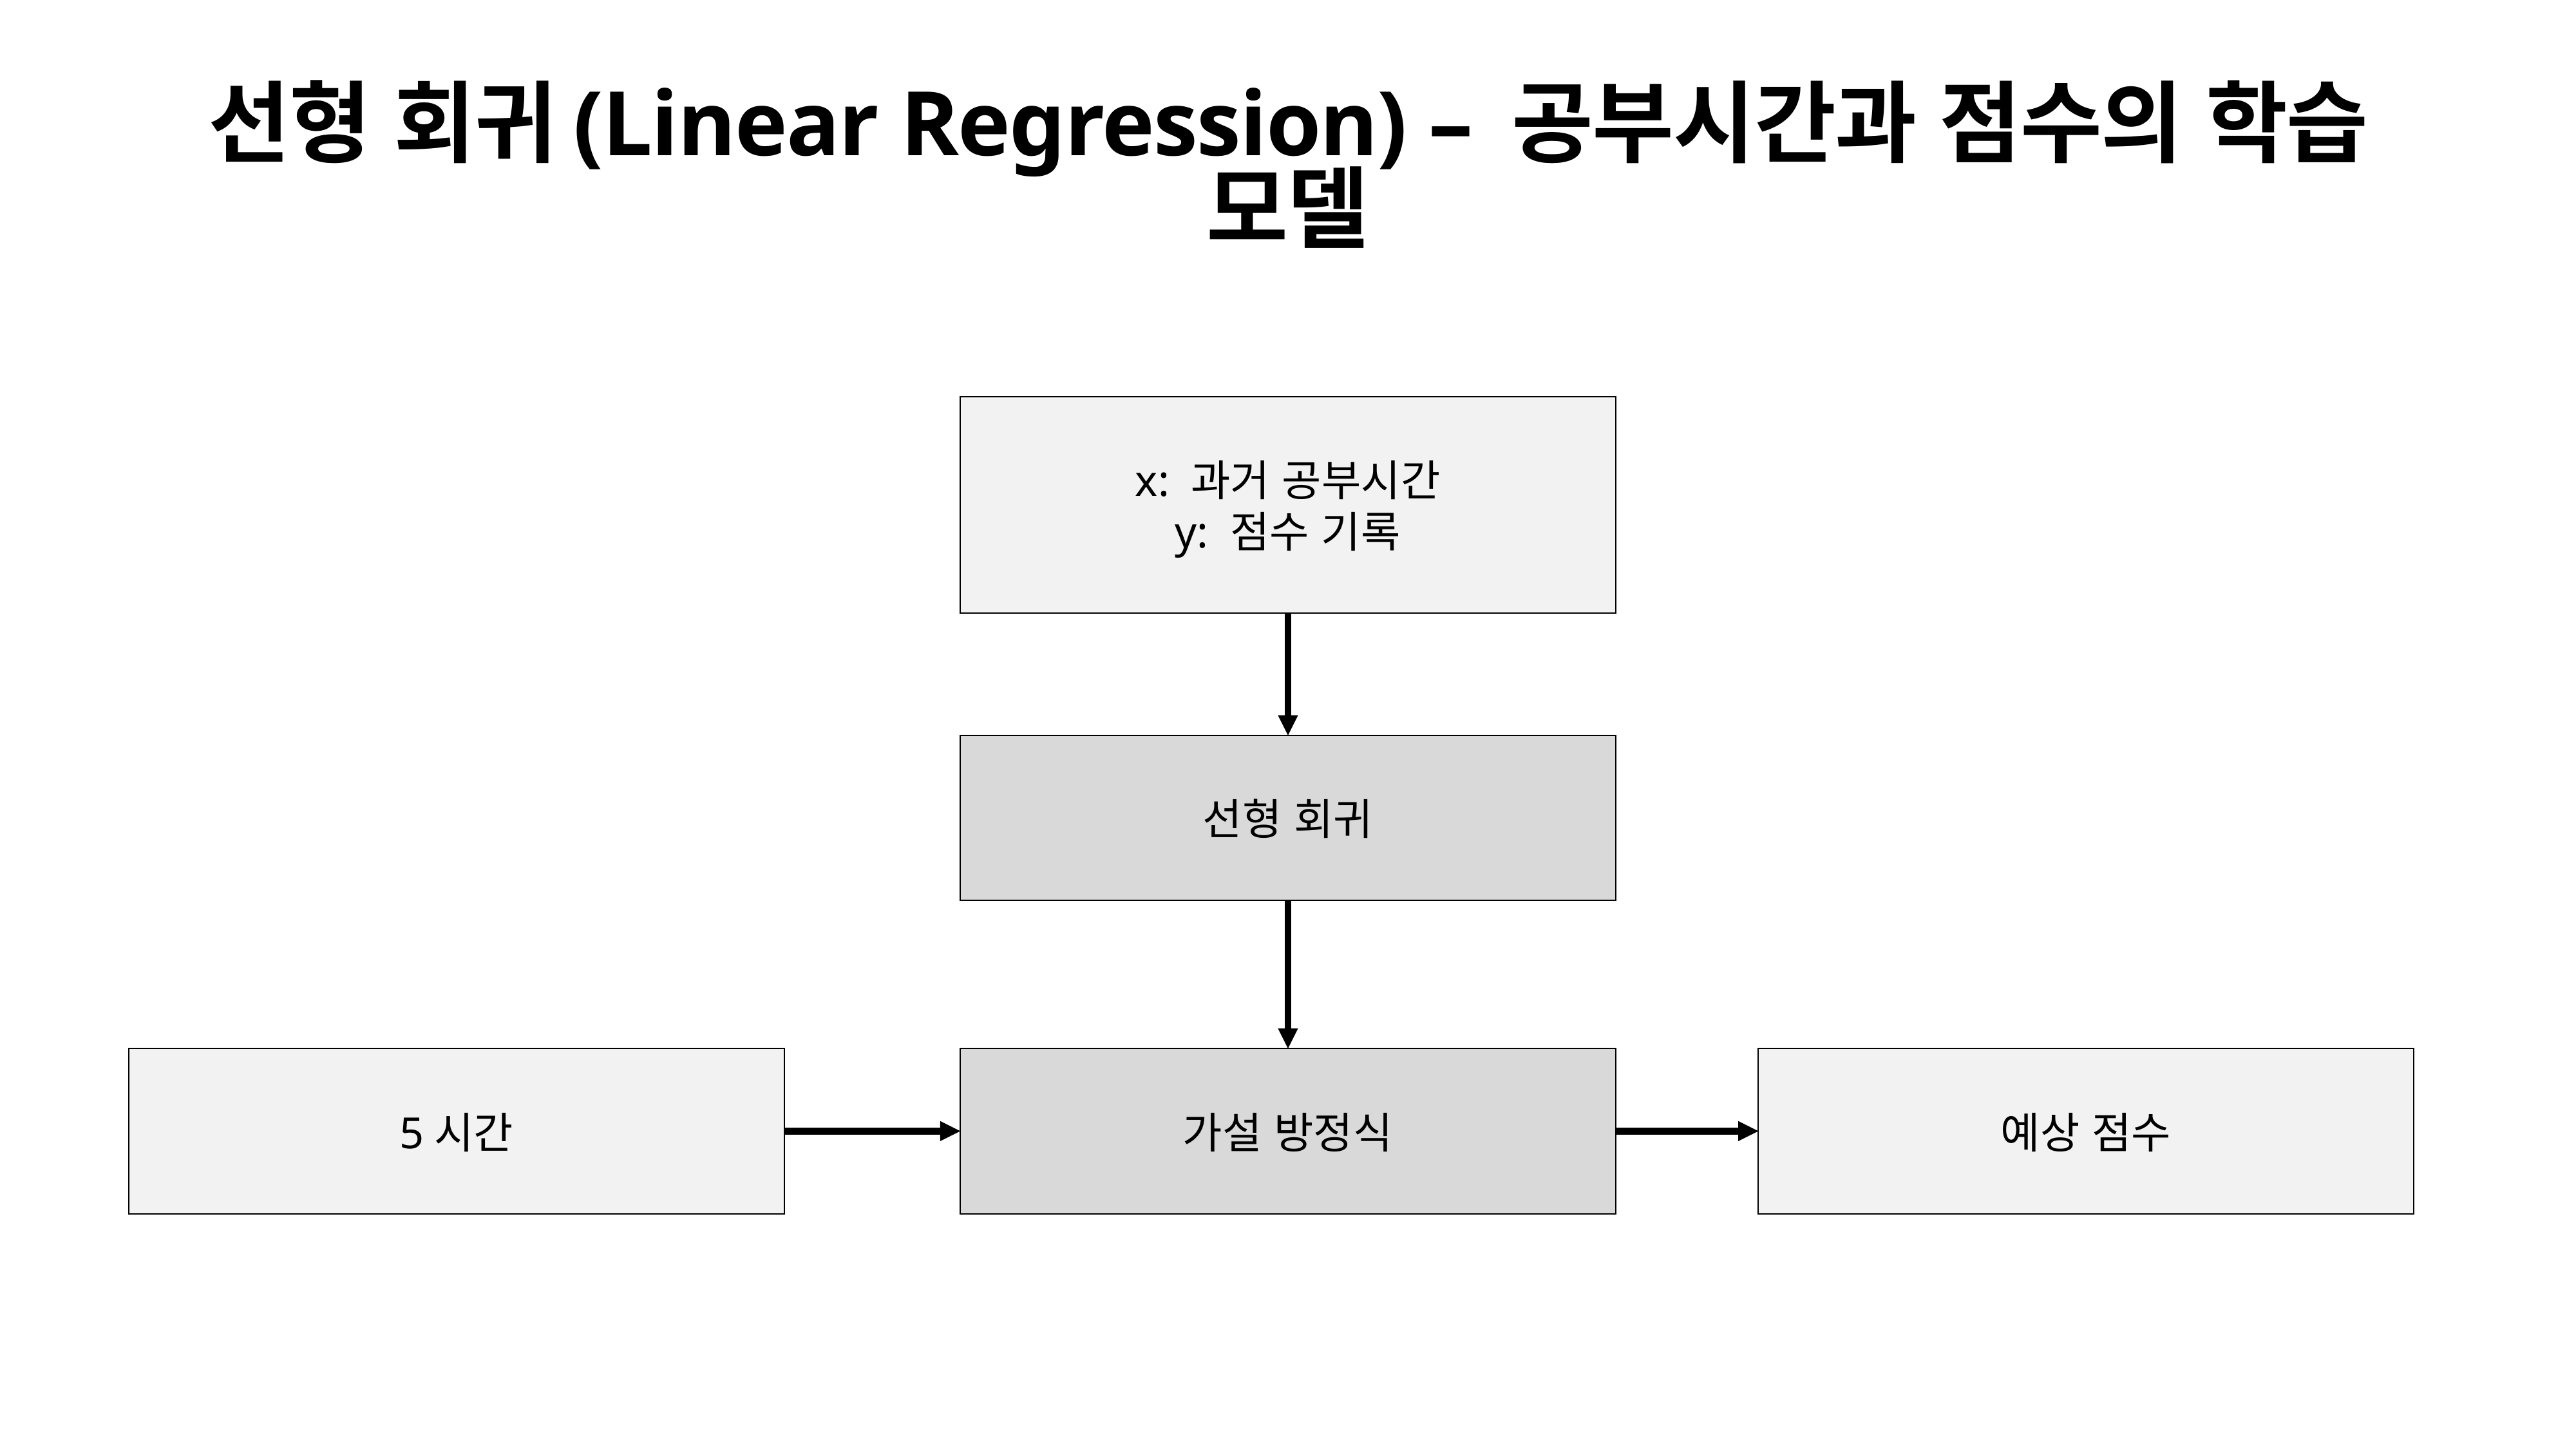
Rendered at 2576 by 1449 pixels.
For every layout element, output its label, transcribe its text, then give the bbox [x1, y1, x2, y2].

text_box 선형 회귀 [960, 735, 1616, 901]
title 선형 회귀(Linear Regression) – 공부시간과 점수의 학습 모델 [128, 81, 2448, 265]
text_box 5시간 [128, 1048, 784, 1214]
text_box 예상 점수 [1758, 1048, 2414, 1214]
text_box 가설 방정식 [960, 1048, 1616, 1214]
text_box x: 과거 공부시간 y: 점수 기록 [960, 396, 1616, 614]
